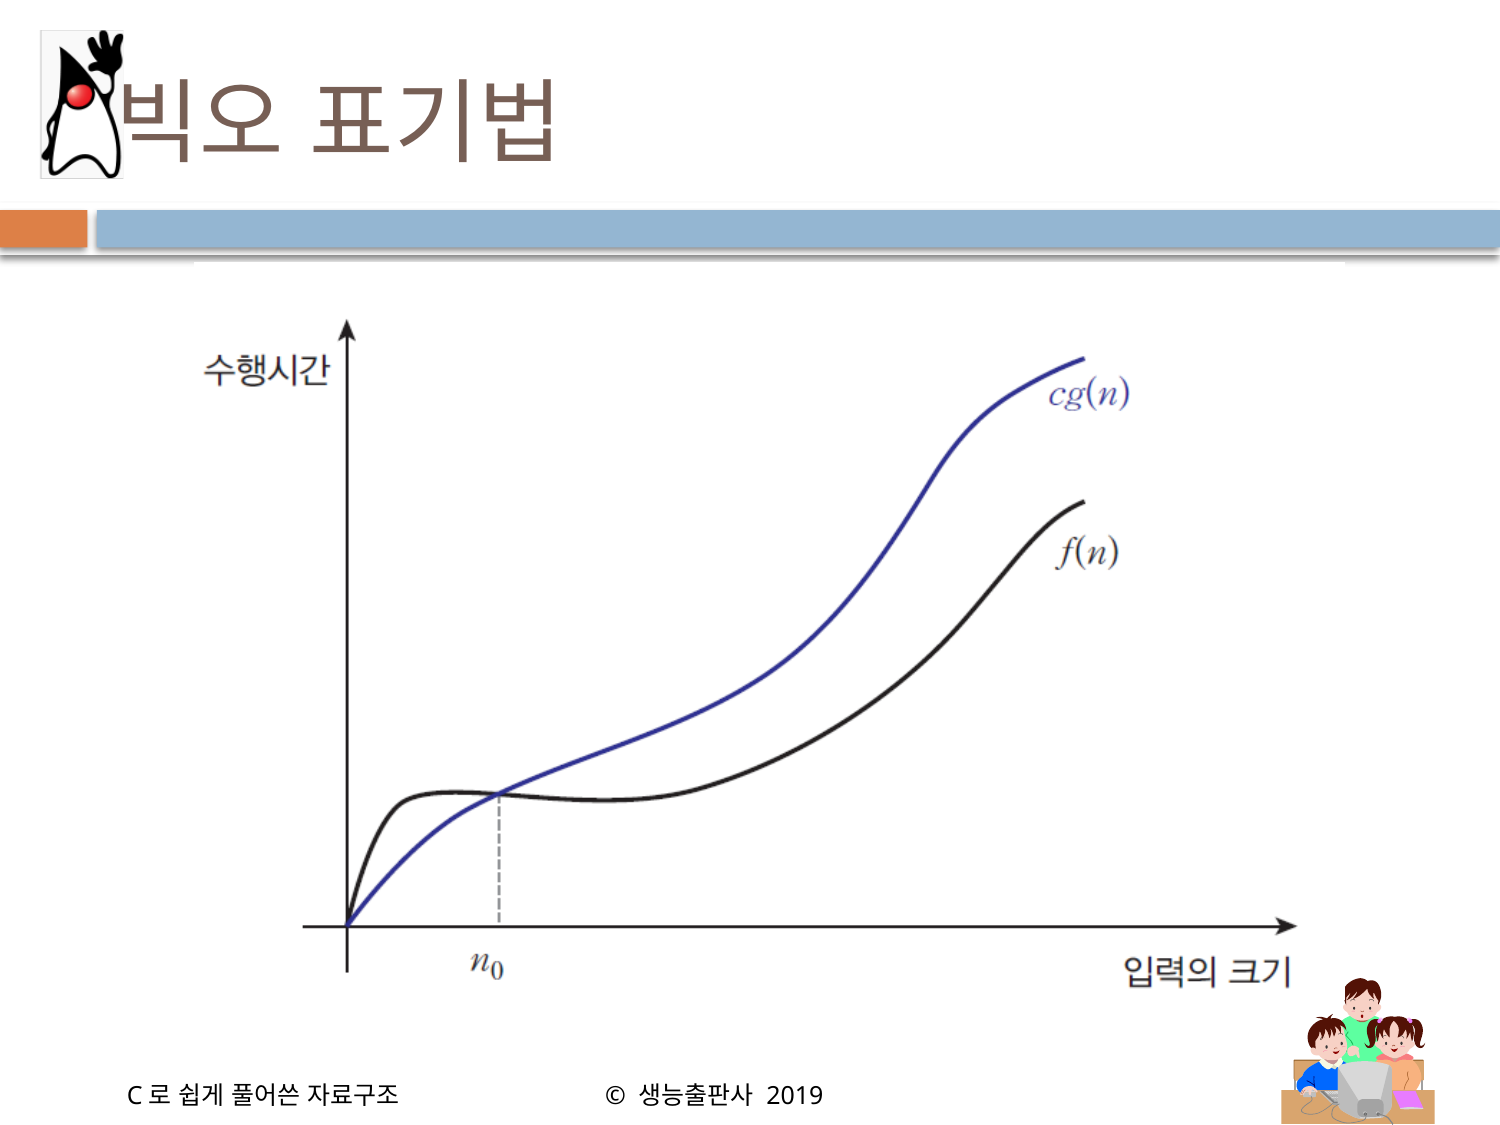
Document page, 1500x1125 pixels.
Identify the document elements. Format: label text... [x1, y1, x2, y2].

title 빅오 표기법 [100, 37, 1438, 200]
picture [39, 30, 124, 179]
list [193, 262, 1345, 1001]
